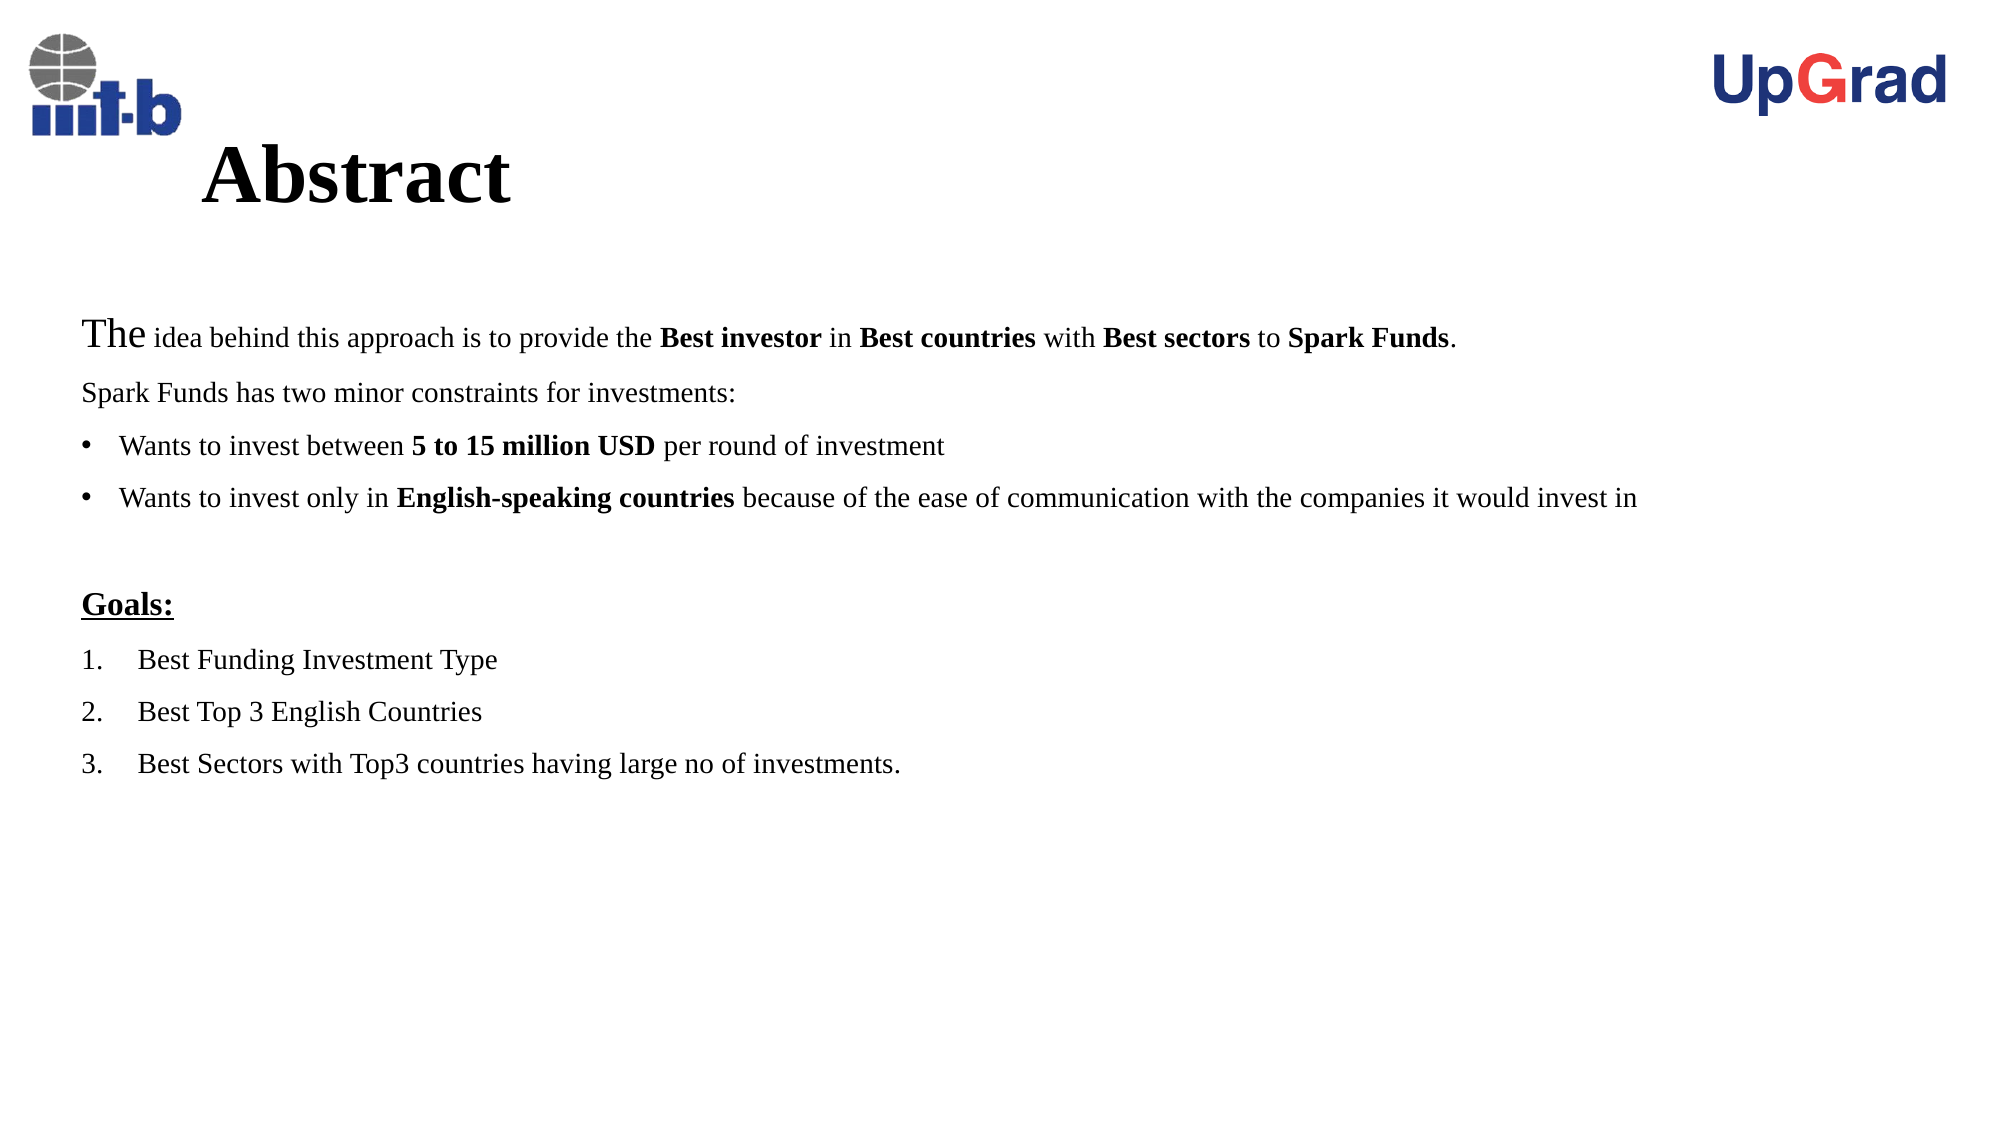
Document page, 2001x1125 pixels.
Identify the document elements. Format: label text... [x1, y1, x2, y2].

picture [1714, 53, 1952, 116]
title Abstract [186, 104, 1715, 246]
picture [0, 29, 208, 163]
list The idea behind this approach is to provide the Best investor in Best countries with Best sectors to Spark Funds. Spark Funds has two minor constraints for investments: Wants to invest between 5 to 15 million USD per round of investment Wants to invest only in English-speaking countries because of the ease of communication with the companies it would invest in Goals: Best Funding Investment Type Best Top 3 English Countries Best Sectors with Top3 countries having large no of investments. [66, 304, 1899, 1017]
